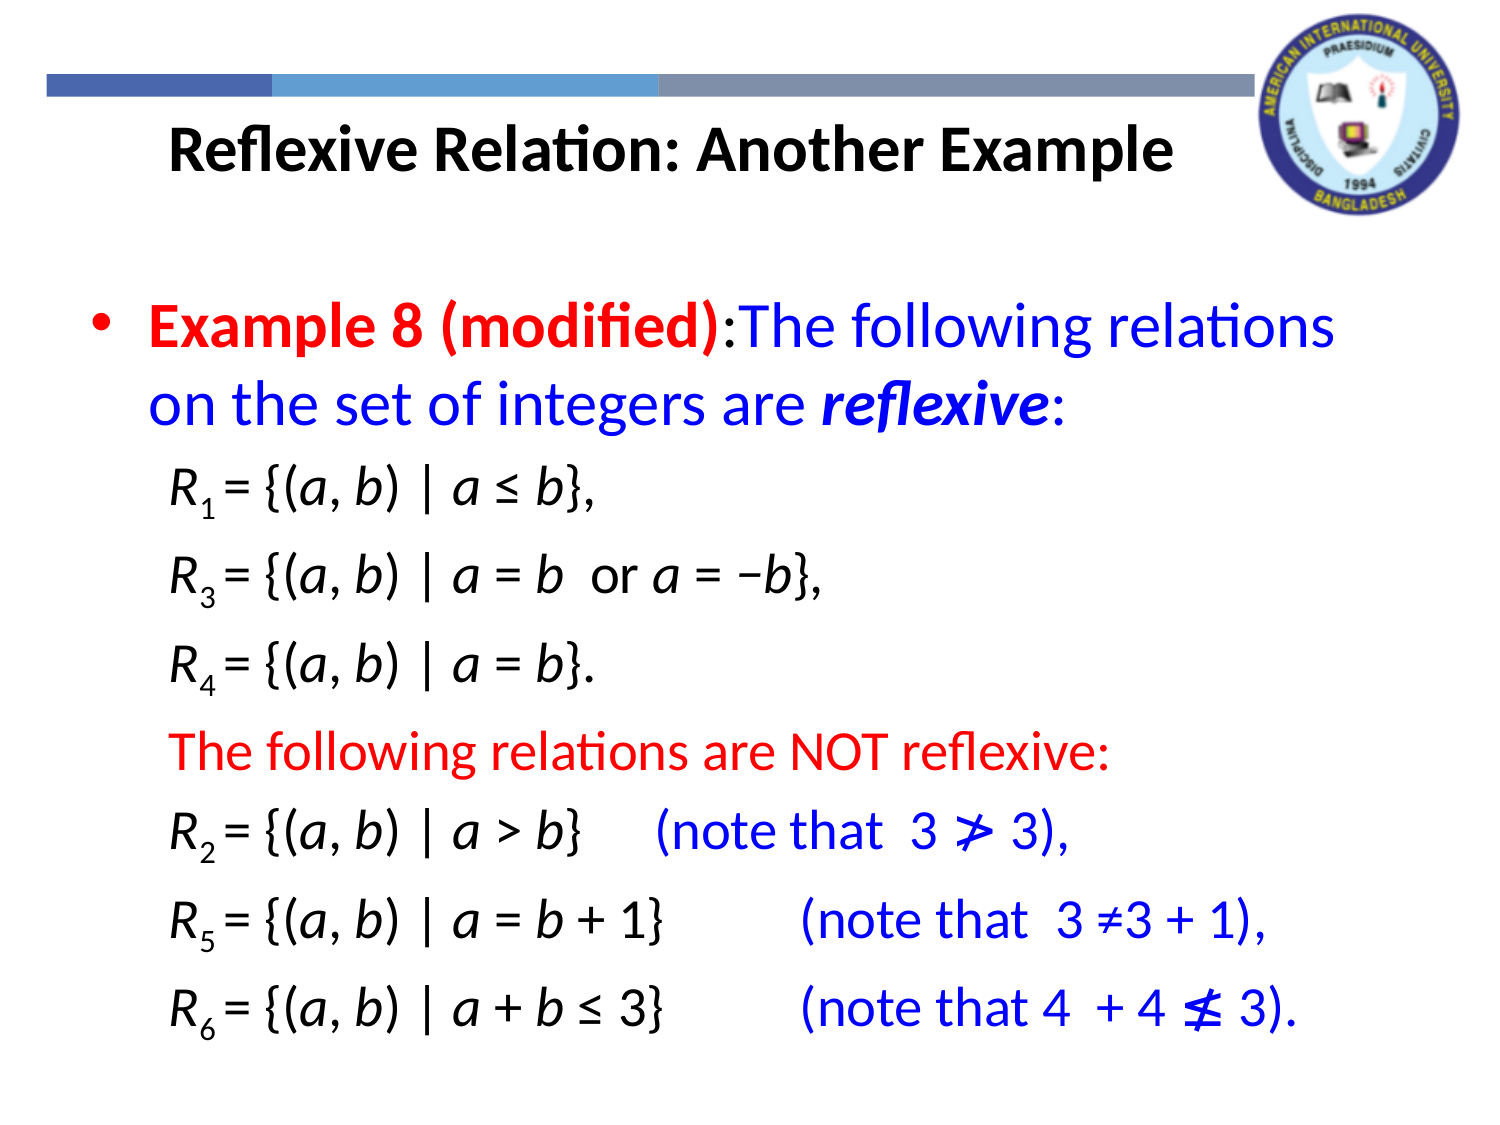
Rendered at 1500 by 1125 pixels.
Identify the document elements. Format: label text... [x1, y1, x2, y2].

text_box Reflexive Relation: Another Example [55, 97, 1214, 179]
picture [1254, 9, 1465, 221]
text_box Example 8 (modified):The following relations on the set of integers are reflexive: R1 = {(a, b) | a ≤ b}, R3 = {(a, b) | a = b or a = −b}, R4 = {(a, b) | a = b}. The following relations are NOT reflexive: R2 = {(a, b) | a > b} (note that 3 ≯ 3), R5 = {(a, b) | a = b + 1} (note that 3 ≠3 + 1), R6 = {(a, b) | a + b ≤ 3} (note that 4 + 4 ≰ 3). [74, 275, 1425, 1063]
